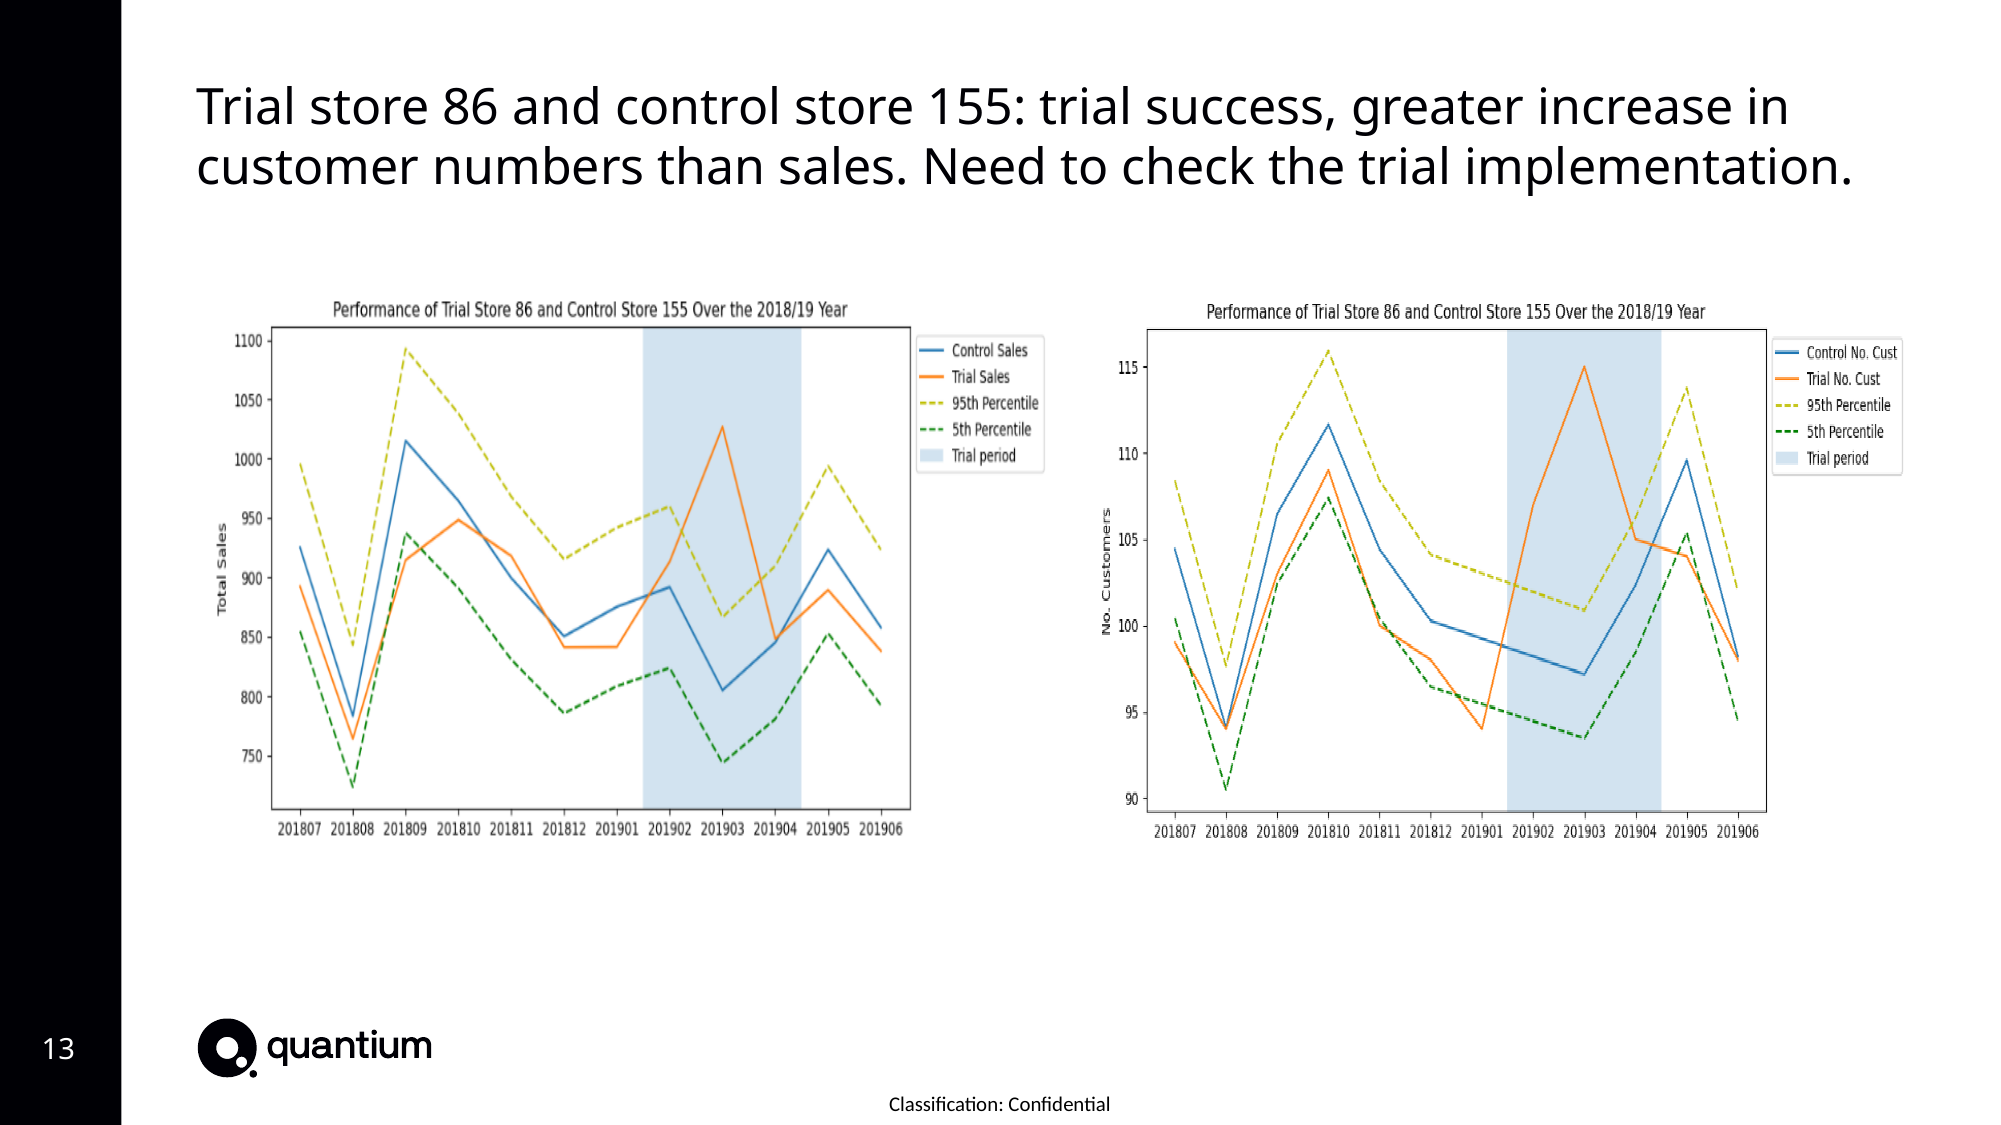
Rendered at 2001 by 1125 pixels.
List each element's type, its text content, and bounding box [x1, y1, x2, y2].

picture [166, 283, 1932, 856]
list Trial store 86 and control store 155: trial success, greater increase in customer numbers than sales. Need to check the trial implementation. [196, 74, 1916, 210]
